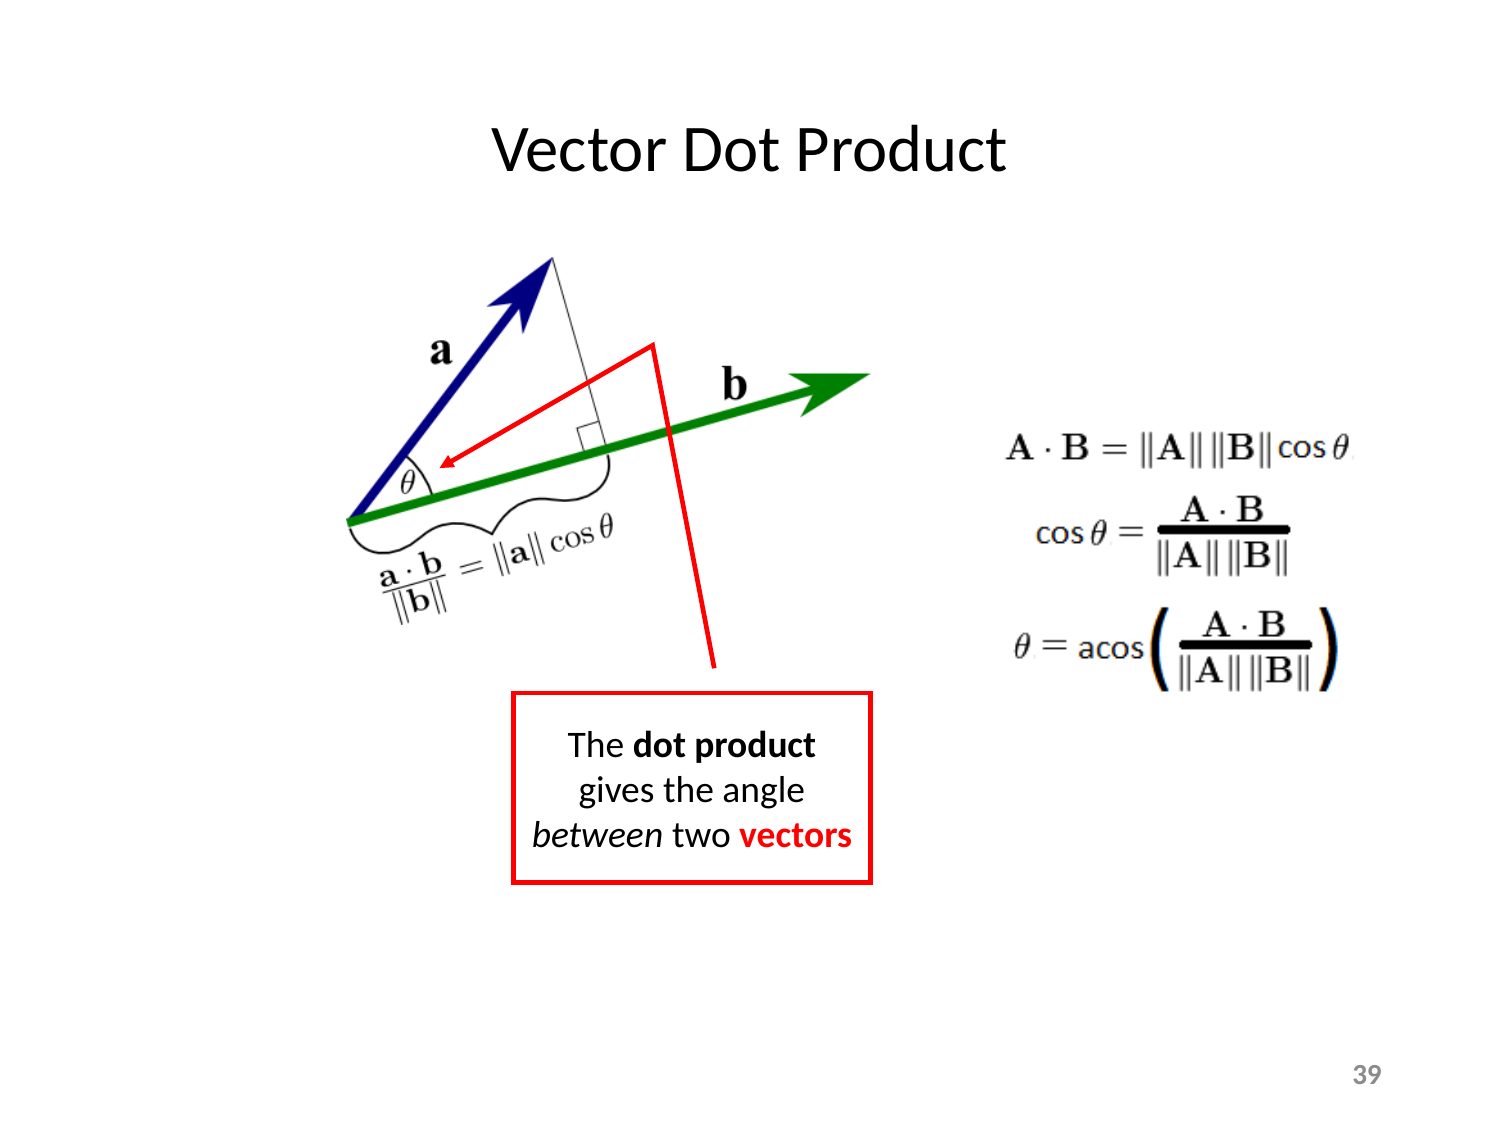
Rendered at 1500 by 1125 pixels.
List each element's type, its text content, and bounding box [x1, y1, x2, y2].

picture [346, 257, 871, 626]
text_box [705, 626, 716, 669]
picture [993, 425, 1358, 710]
slide_number 39 [1059, 1042, 1397, 1103]
title Vector Dot Product [103, 59, 1397, 241]
text_box The dot product gives the angle between two vectors [513, 692, 872, 883]
